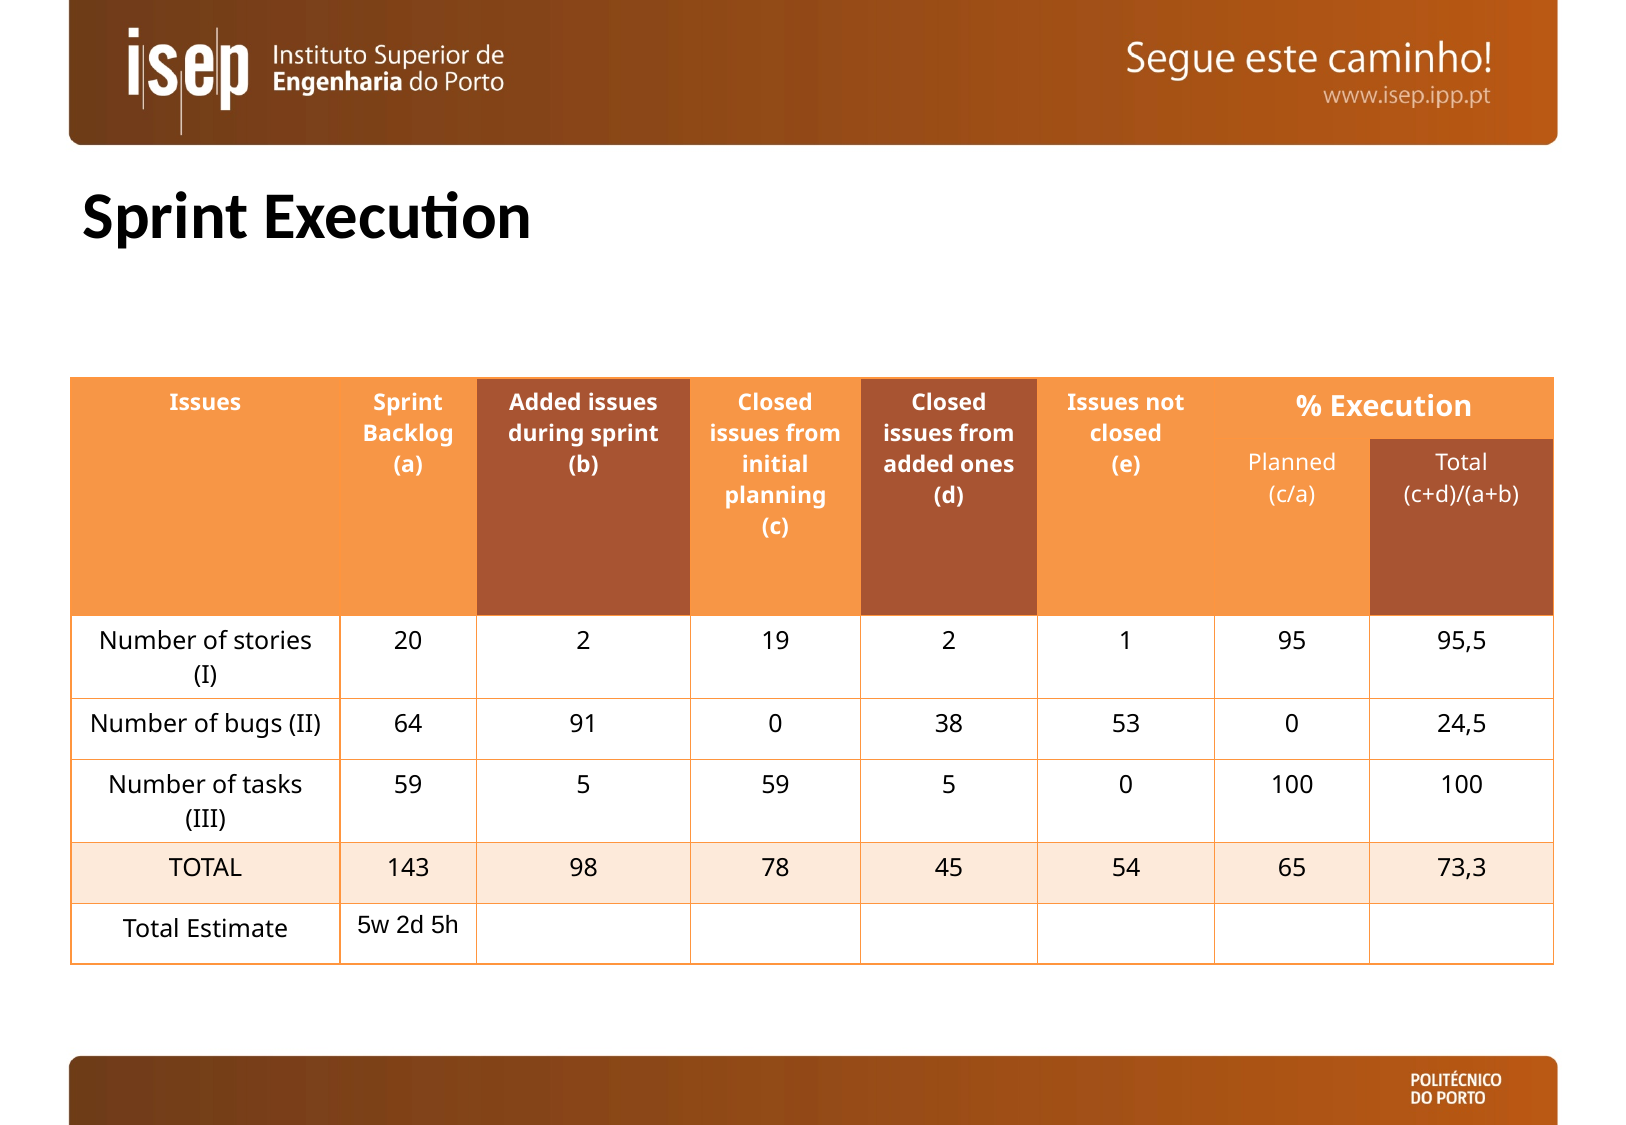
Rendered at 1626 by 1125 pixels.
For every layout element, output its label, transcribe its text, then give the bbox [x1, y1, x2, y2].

table_header Issues not closed (e) [1038, 379, 1214, 615]
table_cell 5 [861, 760, 1037, 842]
table_cell 20 [341, 616, 476, 698]
table_cell 143 [341, 843, 476, 903]
table_cell 95,5 [1370, 616, 1553, 698]
table_cell Number of bugs (II) [72, 699, 339, 759]
table_cell 45 [861, 843, 1037, 903]
table_cell [1215, 904, 1369, 963]
table_cell Number of tasks (III) [72, 760, 339, 842]
table_cell 54 [1038, 843, 1214, 903]
table_cell [691, 904, 860, 963]
table_cell 73,3 [1370, 843, 1553, 903]
table_cell 1 [1038, 616, 1214, 698]
table_cell 0 [1215, 699, 1369, 759]
table_cell 100 [1370, 760, 1553, 842]
table_cell Planned (c/a) [1215, 439, 1369, 615]
table_header Added issues during sprint (b) [477, 379, 690, 615]
table_cell 5w 2d 5h [341, 904, 476, 963]
picture [0, 0, 1626, 1125]
table_cell [477, 904, 690, 963]
table_cell 2 [861, 616, 1037, 698]
table_cell 91 [477, 699, 690, 759]
table_cell 2 [477, 616, 690, 698]
table_cell Total Estimate [72, 904, 339, 963]
table_header Closed issues from added ones (d) [861, 379, 1037, 615]
table_header Issues [72, 379, 339, 615]
table_cell [1038, 904, 1214, 963]
table_cell 24,5 [1370, 699, 1553, 759]
table_cell 78 [691, 843, 860, 903]
table_cell 59 [341, 760, 476, 842]
table_cell 100 [1215, 760, 1369, 842]
table_cell 95 [1215, 616, 1369, 698]
table_header % Execution [1215, 379, 1553, 438]
table_cell 53 [1038, 699, 1214, 759]
table_cell 64 [341, 699, 476, 759]
table_cell 59 [691, 760, 860, 842]
table_cell Number of stories (I) [72, 616, 339, 698]
table_cell [1370, 904, 1553, 963]
table_cell 19 [691, 616, 860, 698]
text_box Sprint Execution [67, 164, 1552, 258]
table_cell Total (c+d)/(a+b) [1370, 439, 1553, 615]
table_cell [861, 904, 1037, 963]
table_cell TOTAL [72, 843, 339, 903]
table_cell 38 [861, 699, 1037, 759]
table_cell 0 [691, 699, 860, 759]
table_header Closed issues from initial planning (c) [691, 379, 860, 615]
table_cell 98 [477, 843, 690, 903]
table_cell 5 [477, 760, 690, 842]
table_cell 65 [1215, 843, 1369, 903]
table_cell 0 [1038, 760, 1214, 842]
table_header Sprint Backlog (a) [341, 379, 476, 615]
